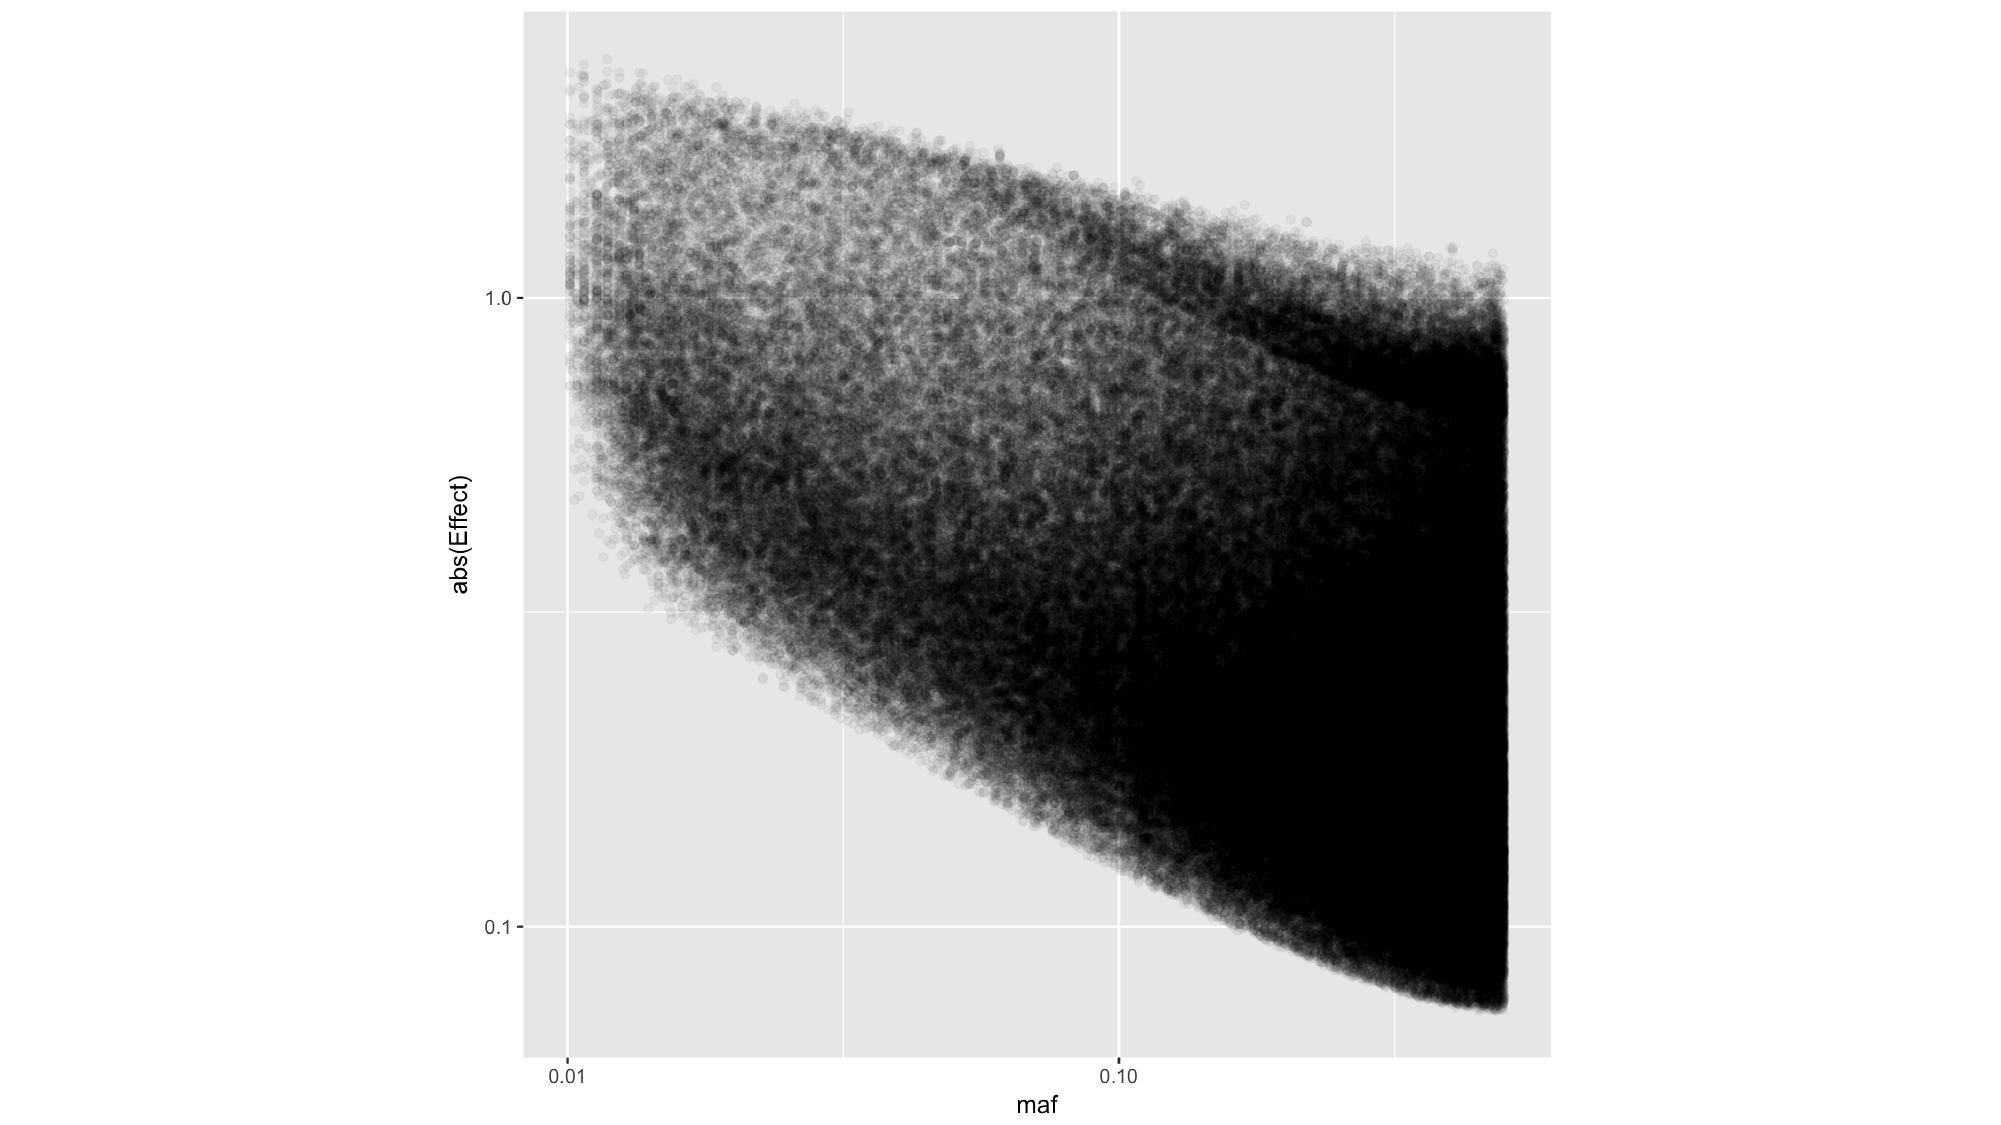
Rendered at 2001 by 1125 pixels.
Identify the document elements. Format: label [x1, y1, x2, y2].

picture [437, 0, 1563, 1125]
